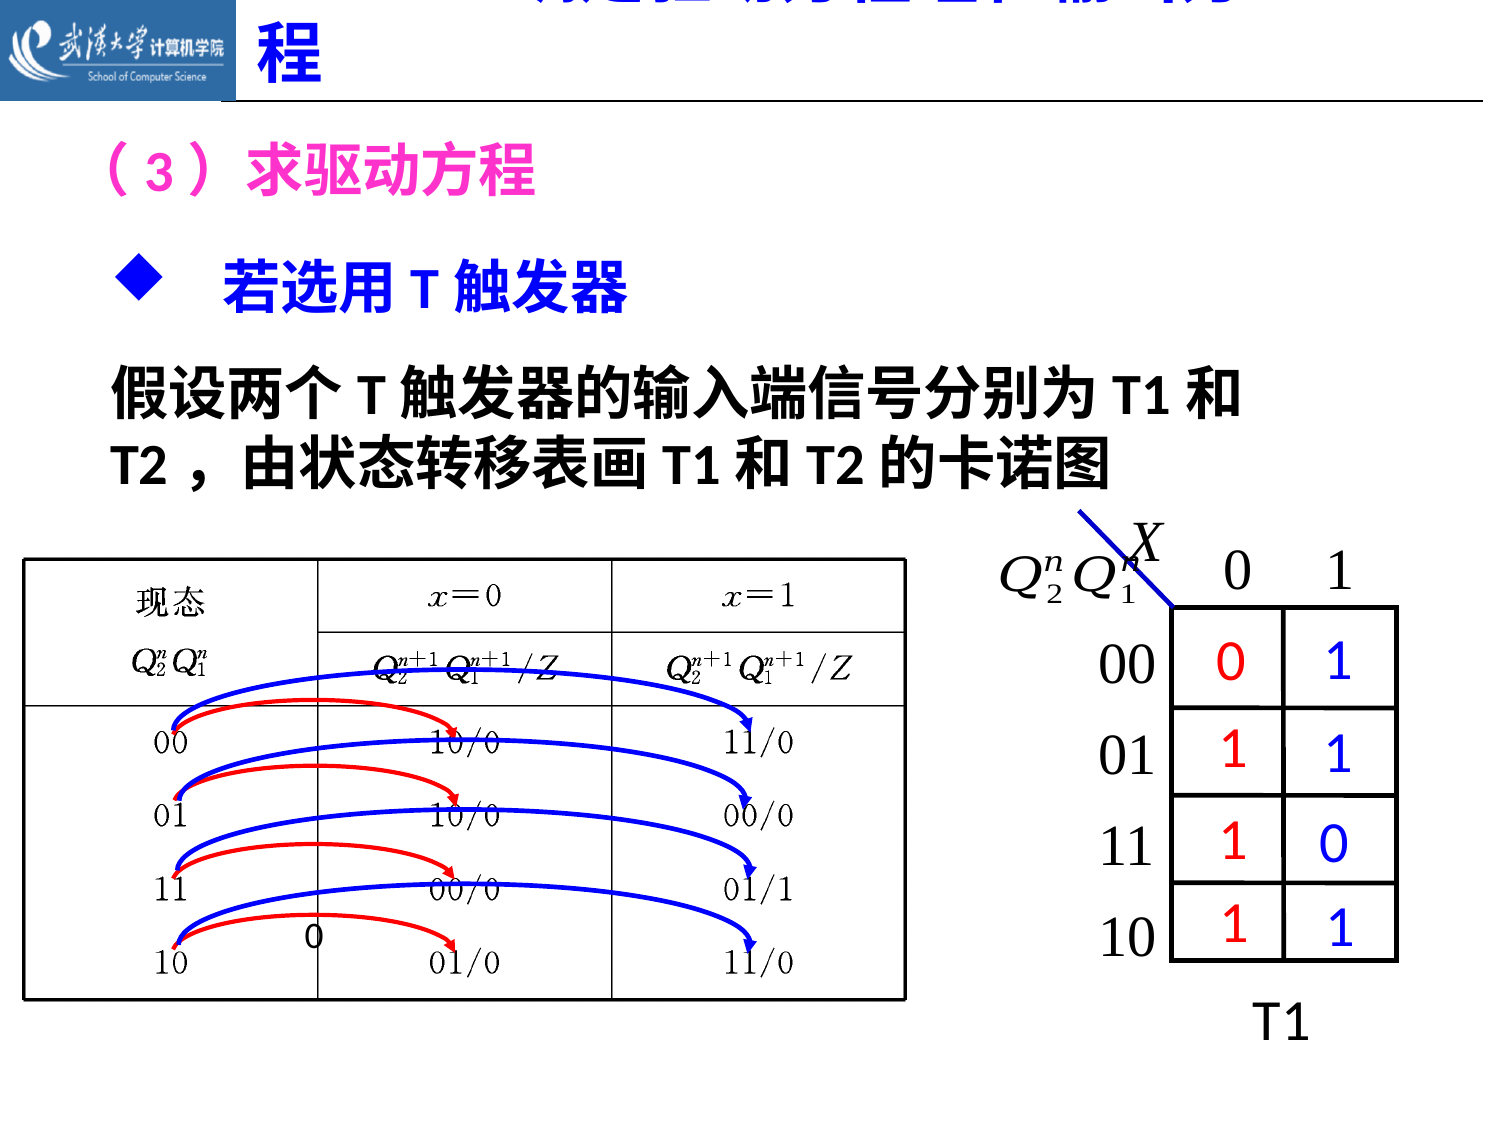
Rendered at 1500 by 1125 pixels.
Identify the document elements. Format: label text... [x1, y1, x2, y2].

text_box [997, 495, 1397, 977]
text_box 假设两个T触发器的输入端信号分别为T1和T2，由状态转移表画T1和T2的卡诺图 [95, 348, 1323, 504]
text_box 若选用T触发器 [95, 242, 662, 327]
picture [5, 542, 938, 1017]
text_box T1 [1237, 977, 1327, 1059]
text_box 5.4.3 确定驱动方程组和输出方程 [241, 3, 1327, 98]
picture [0, 0, 236, 101]
text_box （3）求驱动方程 [57, 126, 1275, 211]
